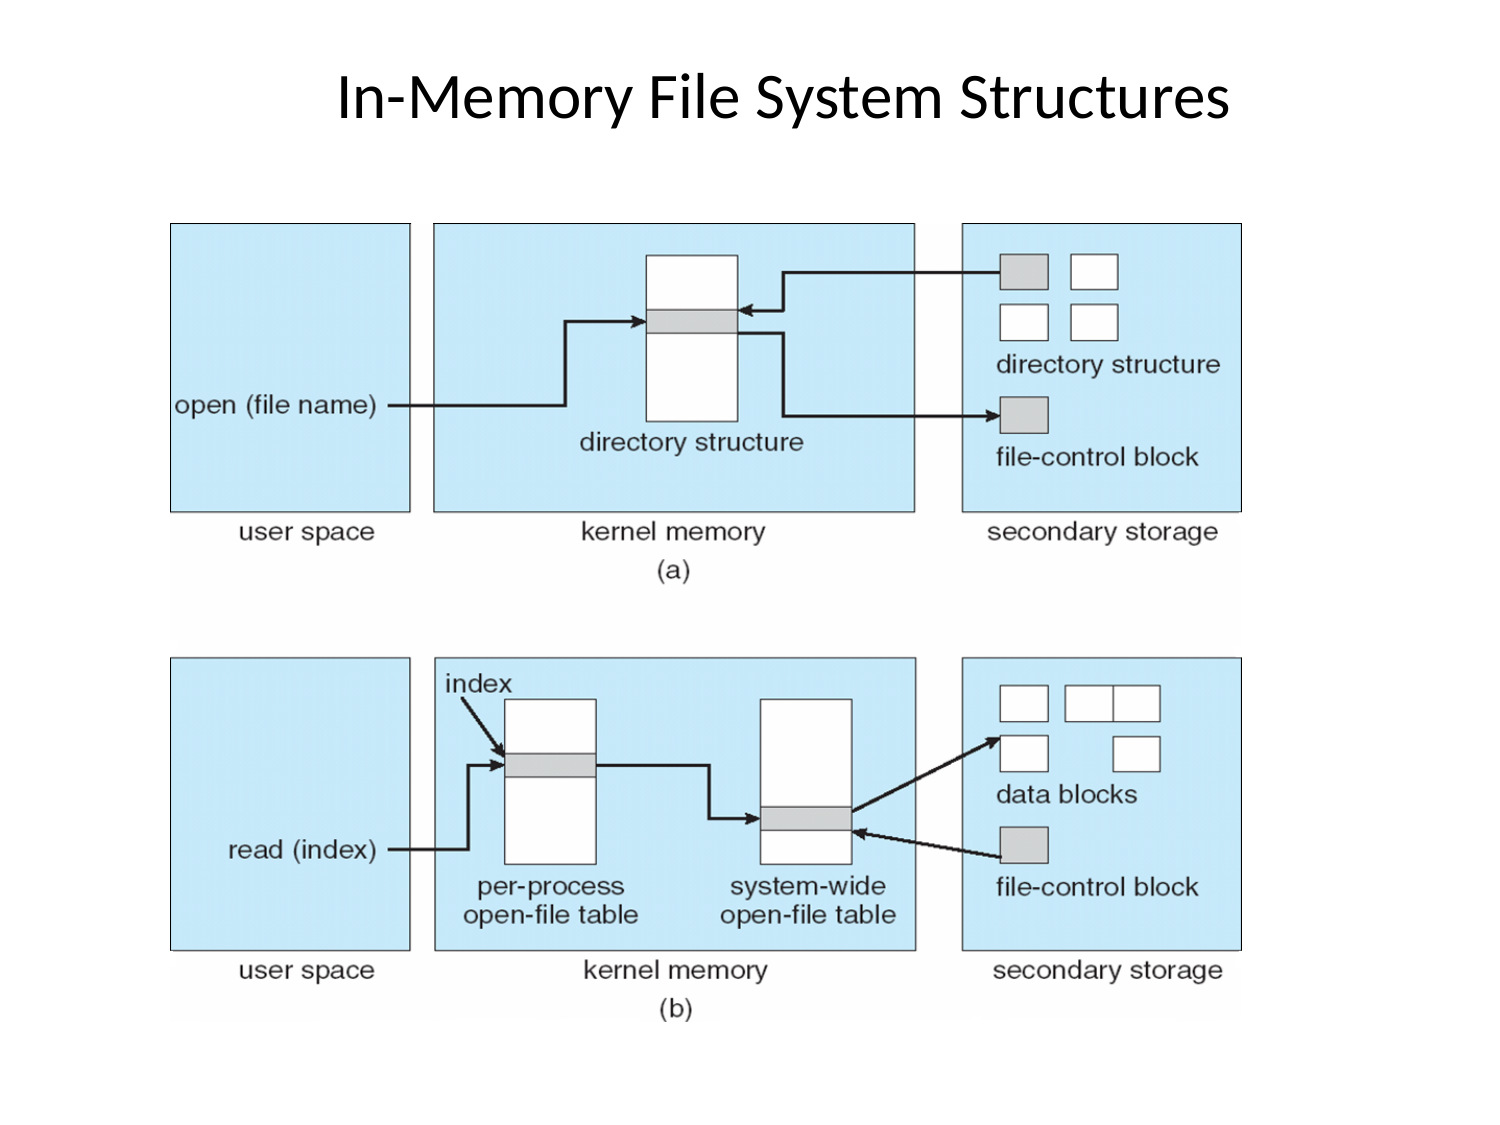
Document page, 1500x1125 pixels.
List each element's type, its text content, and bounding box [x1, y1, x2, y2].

picture [169, 223, 1242, 1026]
title In-Memory File System Structures [143, 45, 1425, 141]
